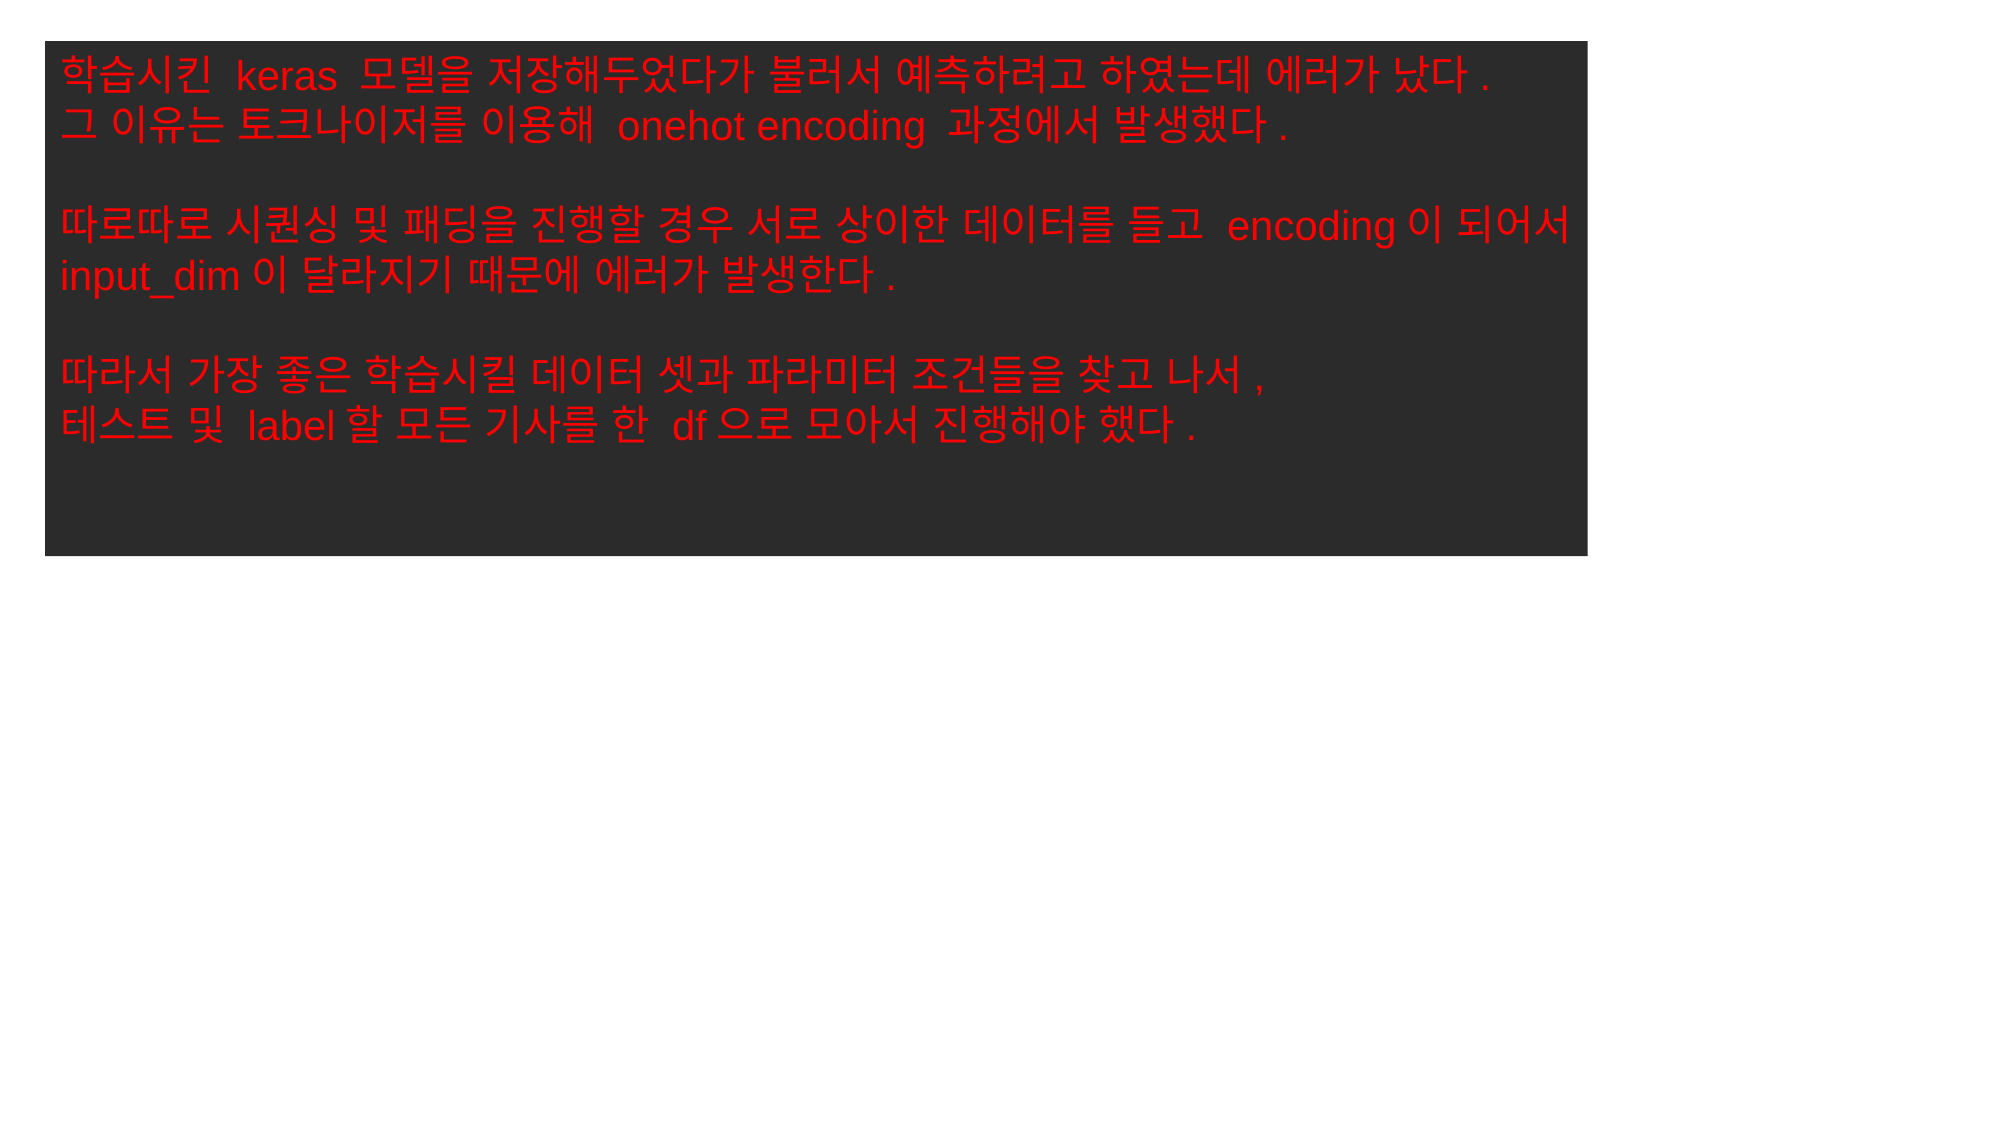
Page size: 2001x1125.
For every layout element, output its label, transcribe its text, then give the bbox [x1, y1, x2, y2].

text_box 학습시킨 keras 모델을 저장해두었다가 불러서 예측하려고 하였는데 에러가 났다. 그 이유는 토크나이저를 이용해 onehot encoding 과정에서 발생했다. 따로따로 시퀀싱 및 패딩을 진행할 경우 서로 상이한 데이터를 들고 encoding이 되어서 input_dim이 달라지기 때문에 에러가 발생한다. 따라서 가장 좋은 학습시킬 데이터 셋과 파라미터 조건들을 찾고 나서, 테스트 및 label할 모든 기사를 한 df으로 모아서 진행해야 했다. [45, 41, 1588, 557]
